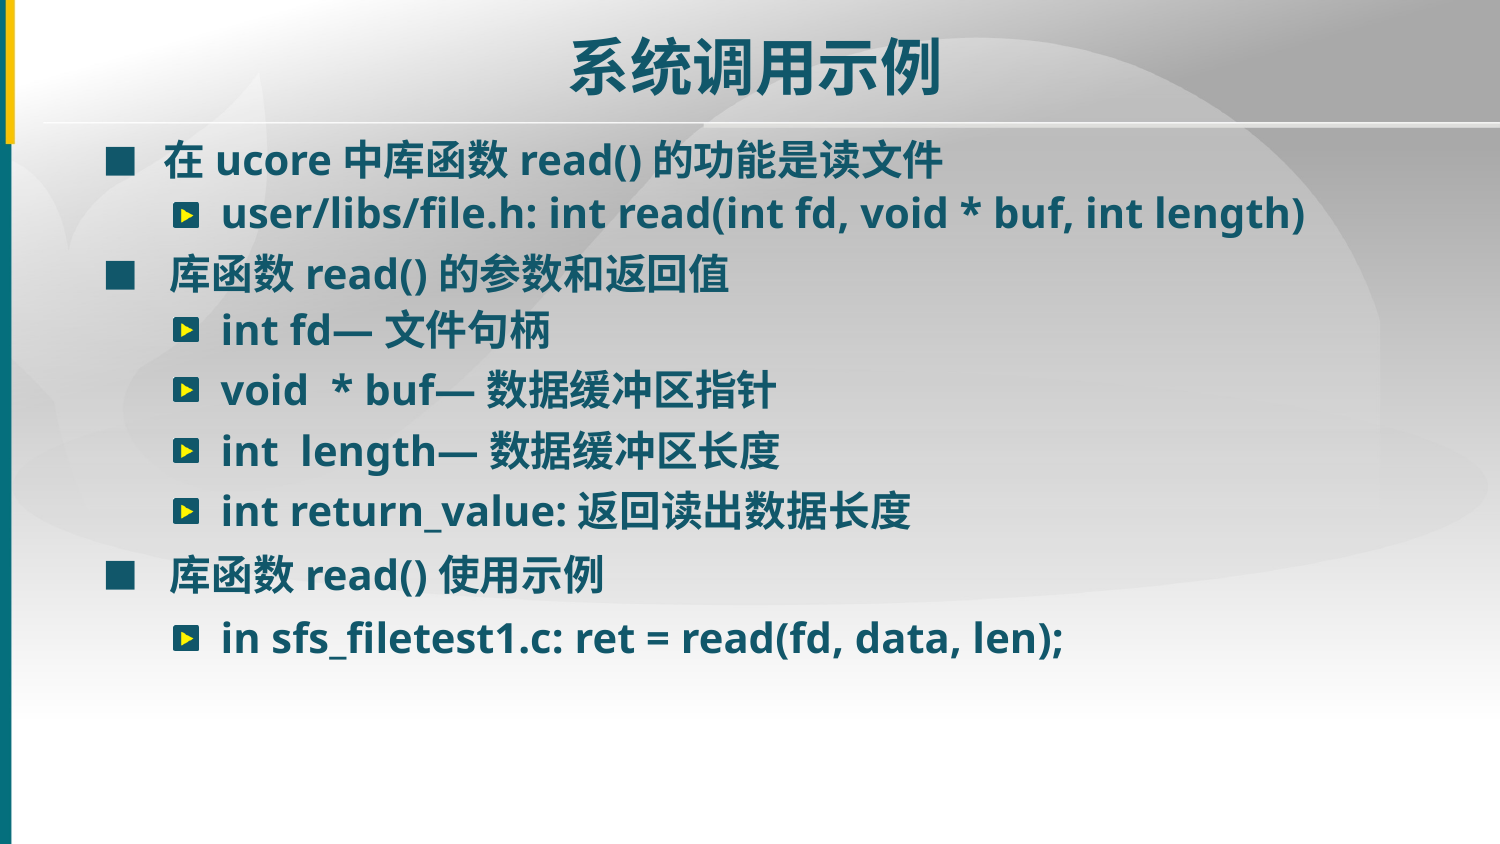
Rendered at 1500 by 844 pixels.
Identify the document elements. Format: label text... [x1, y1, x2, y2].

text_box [86, 125, 1372, 239]
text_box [86, 540, 1184, 671]
text_box 系统调用示例 [109, 25, 1402, 110]
picture [0, 0, 1500, 844]
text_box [86, 240, 1372, 544]
